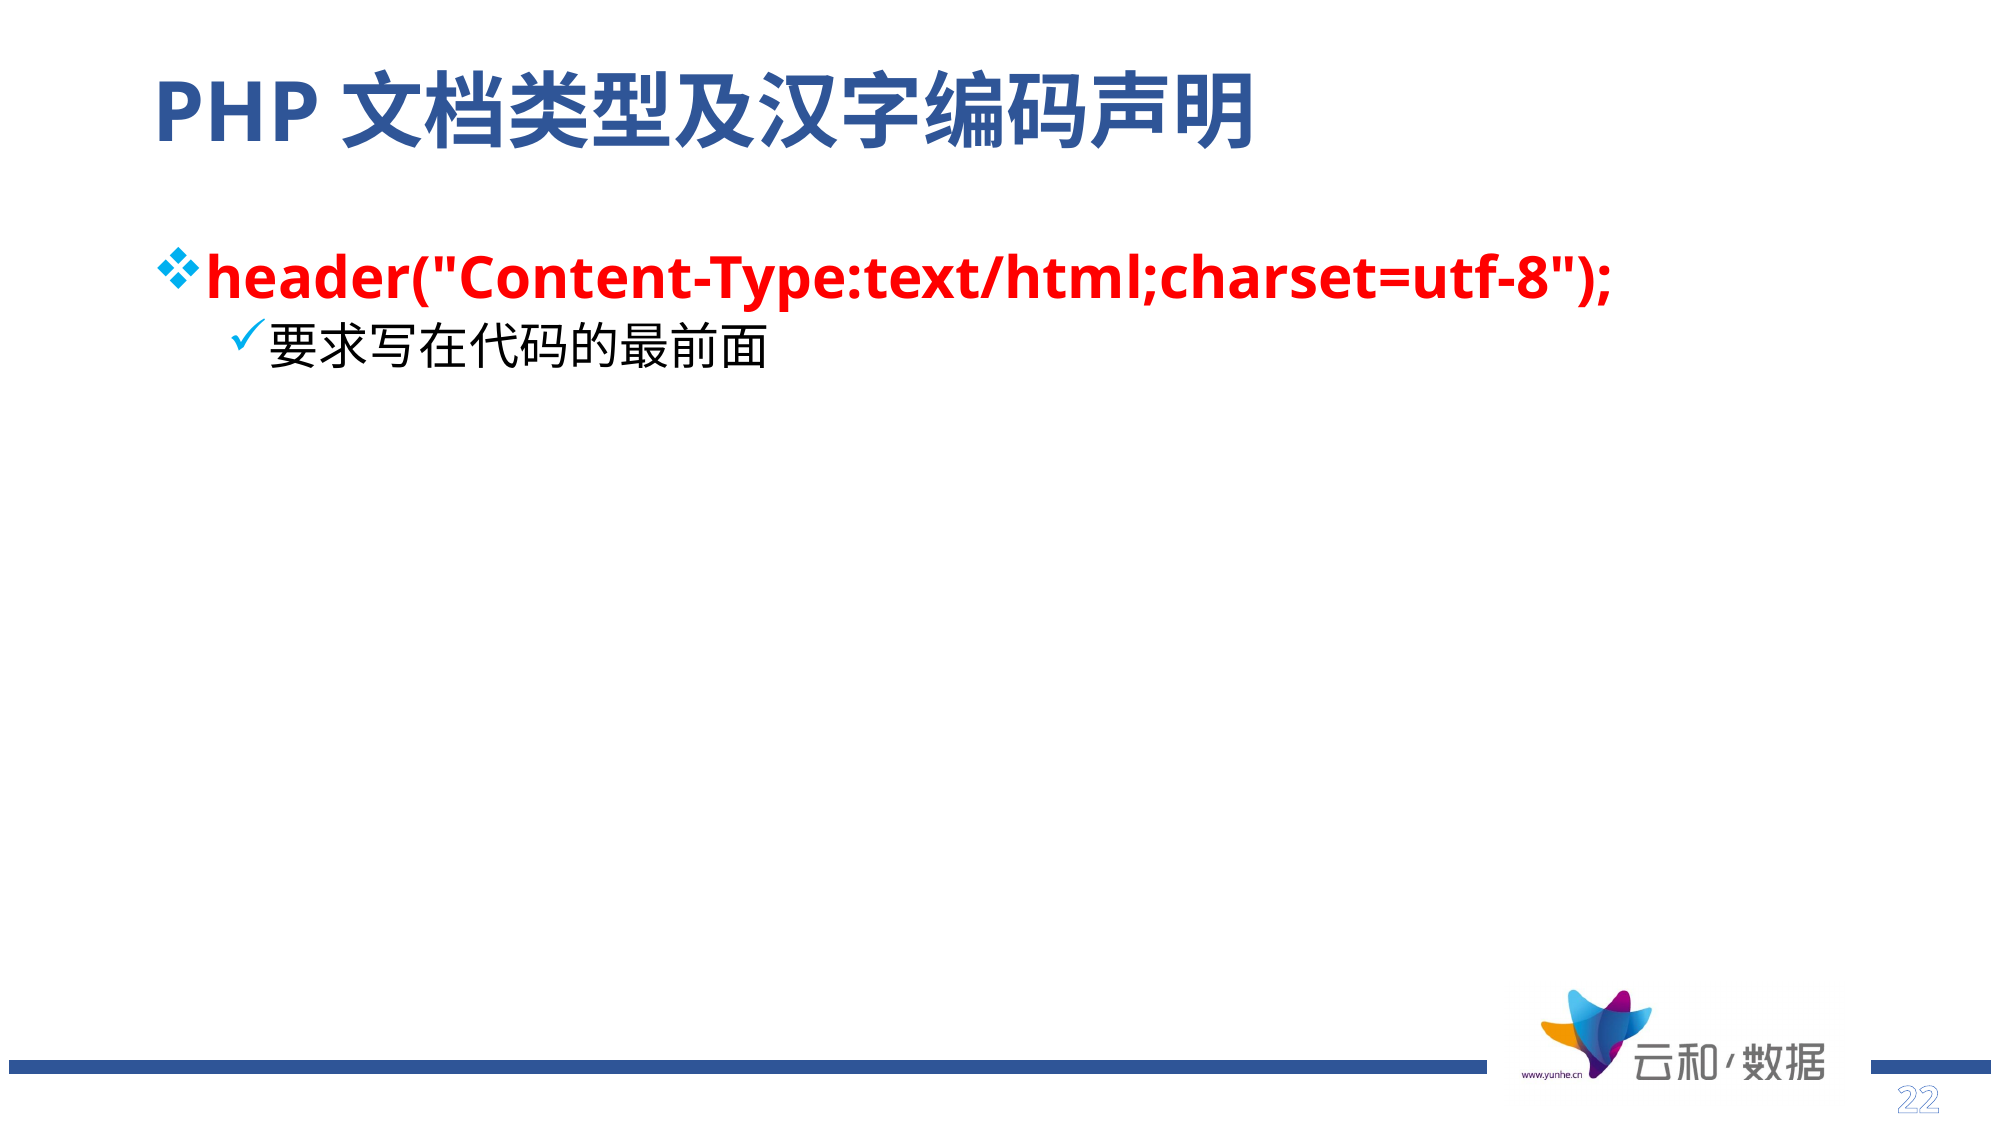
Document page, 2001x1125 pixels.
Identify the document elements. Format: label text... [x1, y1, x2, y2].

title PHP文档类型及汉字编码声明 [137, 5, 1575, 224]
list header("Content-Type:text/html;charset=utf-8"); 要求写在代码的最前面 [137, 240, 1863, 955]
picture [1504, 981, 1845, 1106]
